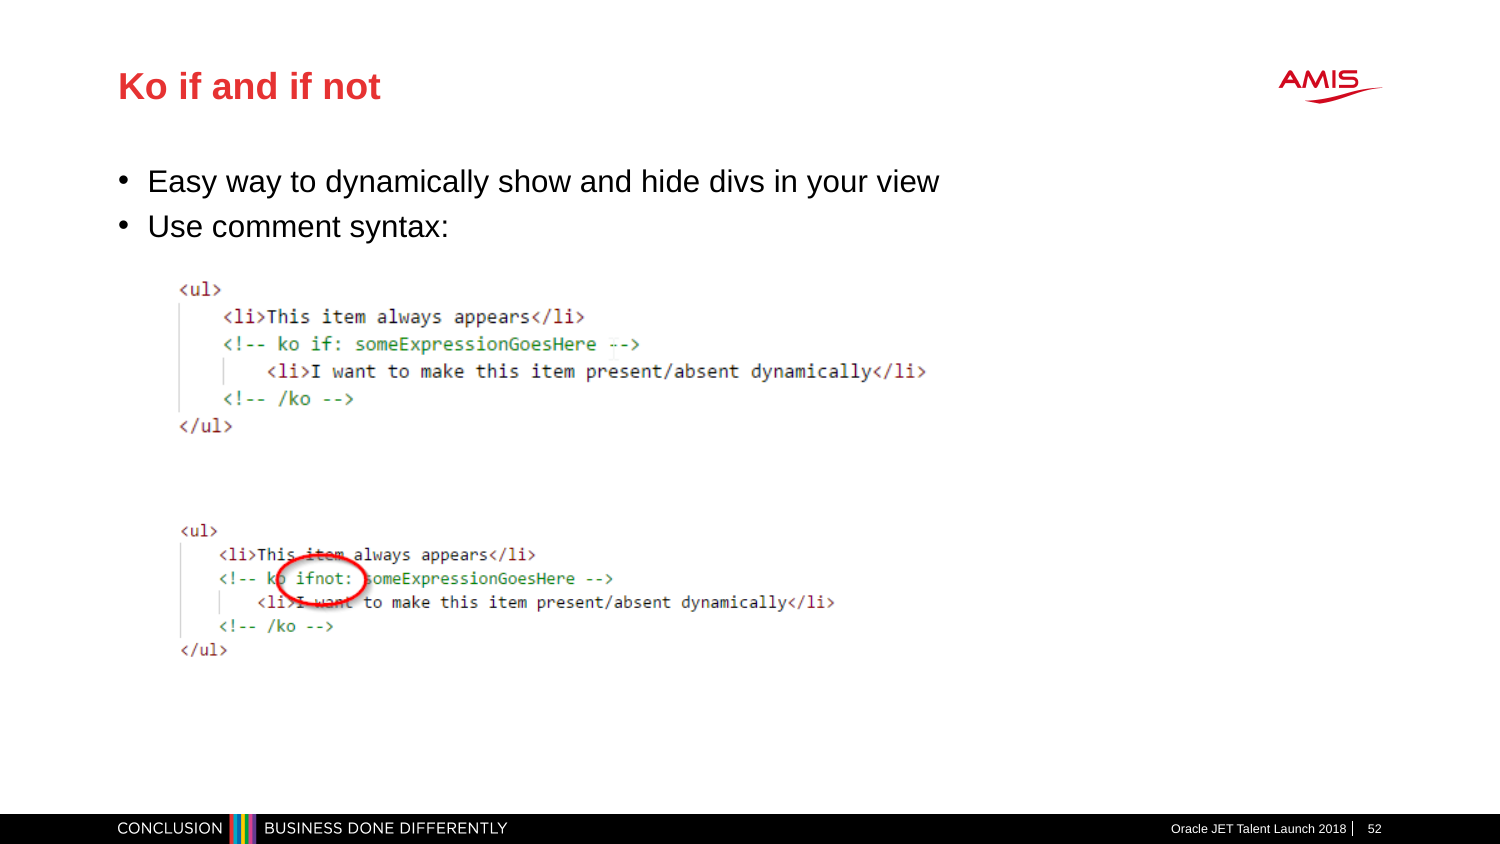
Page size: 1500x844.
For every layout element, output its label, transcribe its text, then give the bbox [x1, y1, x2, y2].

picture [1205, 58, 1388, 106]
picture [160, 263, 988, 457]
list Easy way to dynamically show and hide divs in your view Use comment syntax: [118, 153, 1205, 774]
picture [160, 504, 930, 687]
footer Oracle JET Talent Launch 2018 [814, 820, 1347, 839]
title Ko if and if not [118, 47, 1205, 130]
picture [239, 814, 1500, 844]
picture [0, 814, 236, 844]
slide_number 52 [1358, 820, 1382, 839]
